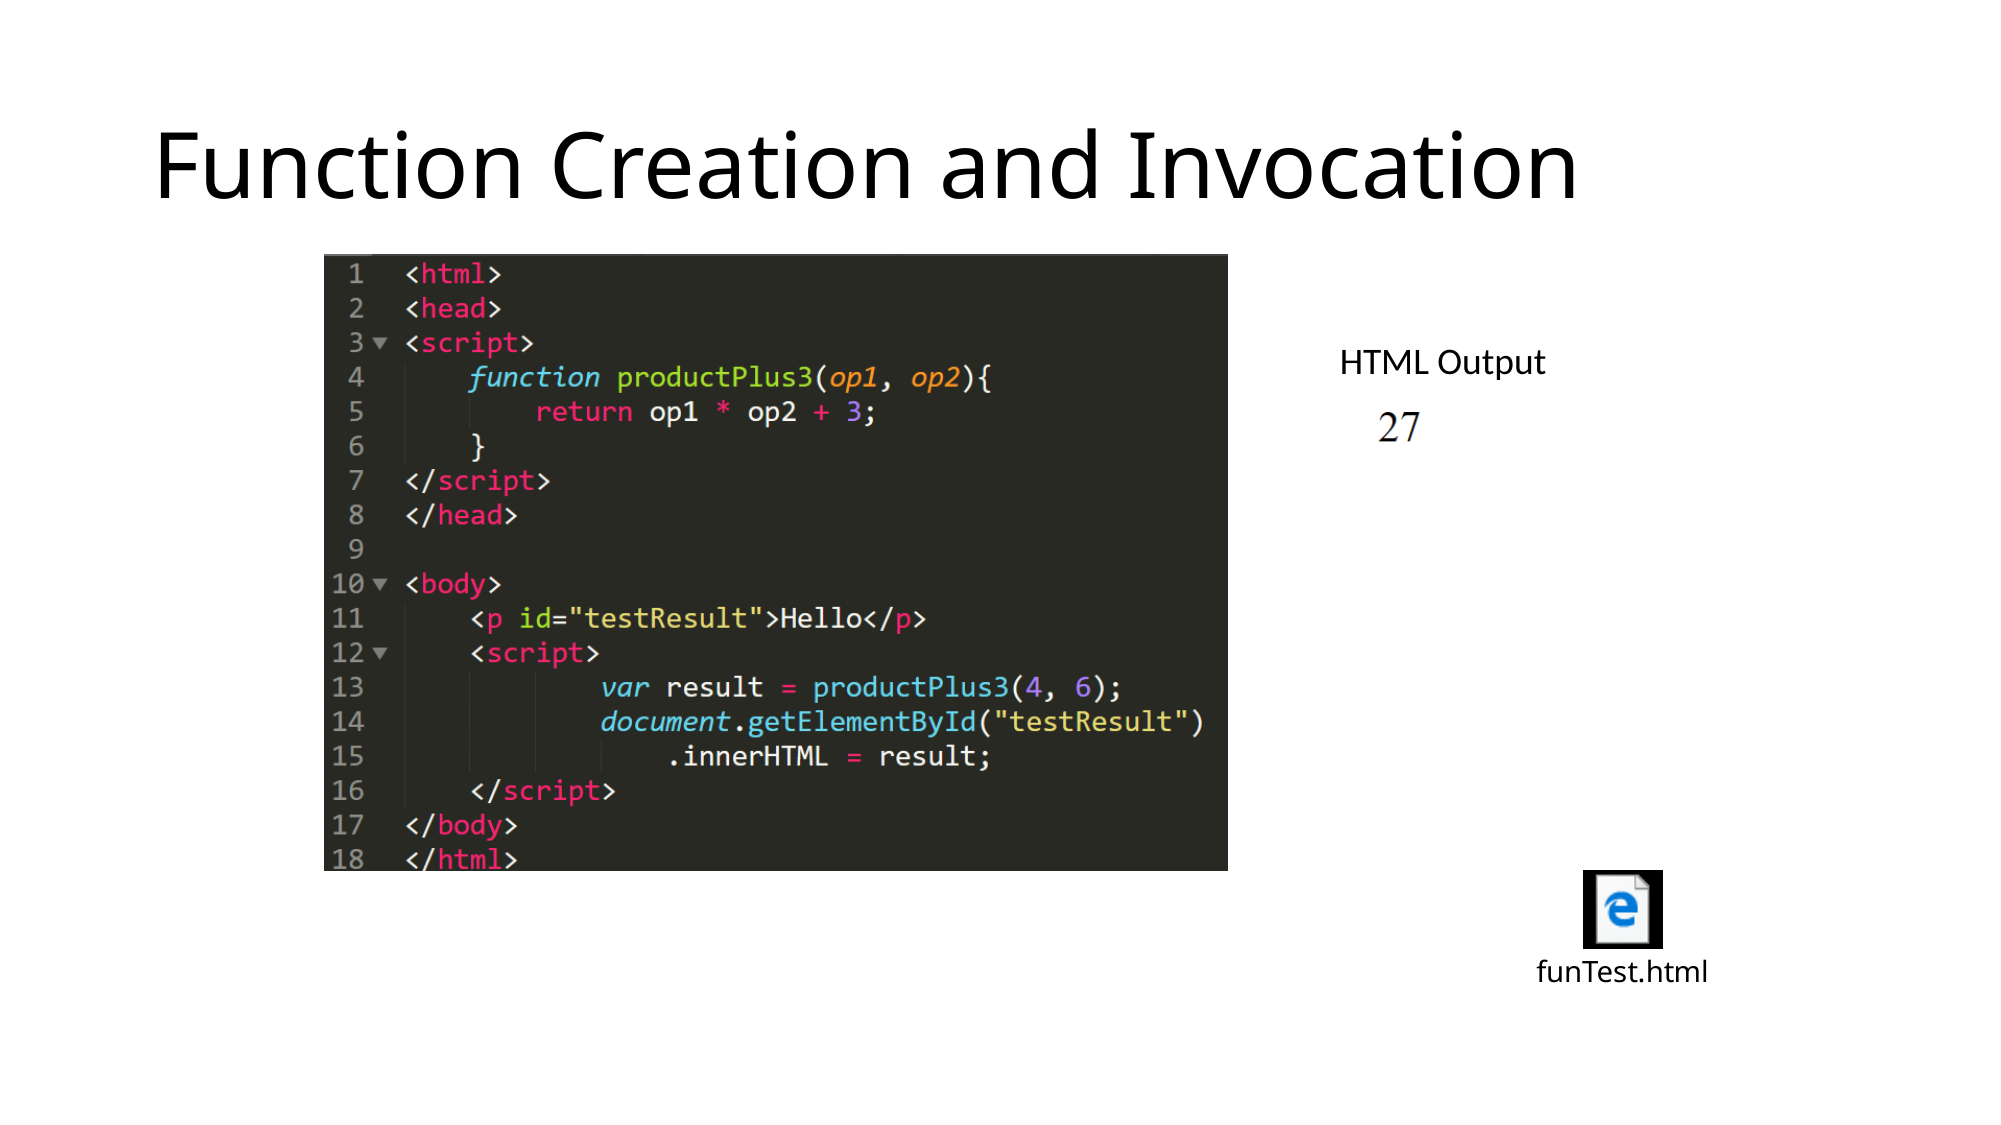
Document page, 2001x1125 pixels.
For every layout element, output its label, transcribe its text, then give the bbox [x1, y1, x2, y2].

picture [324, 254, 1228, 871]
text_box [1524, 870, 1722, 1005]
title Function Creation and Invocation [137, 59, 1863, 278]
picture [1362, 390, 1487, 475]
text_box HTML Output [1324, 329, 1638, 390]
